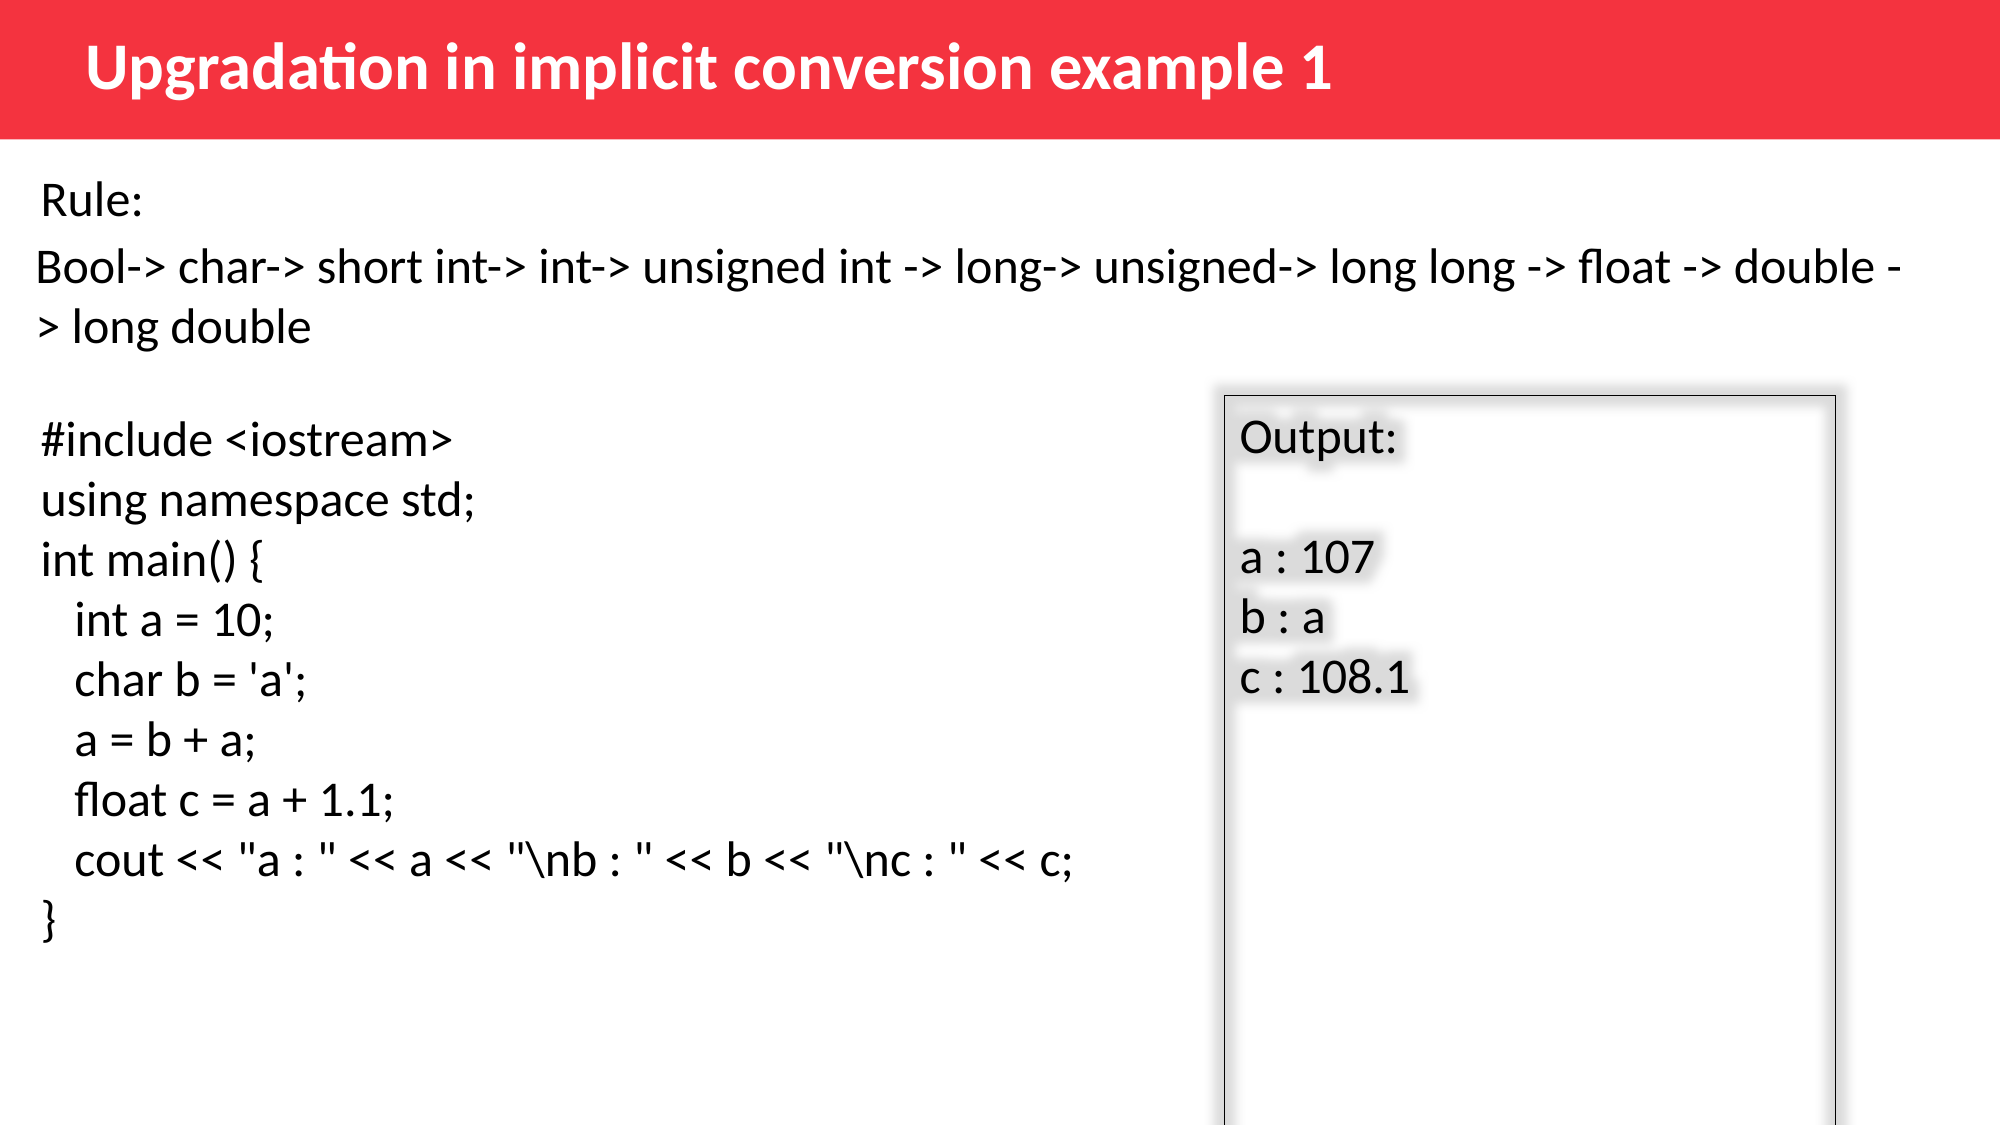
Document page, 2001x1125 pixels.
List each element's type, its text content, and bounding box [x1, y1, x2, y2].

text_box Output: a : 107 b : a c : 108.1 [1224, 395, 1836, 1125]
text_box [0, 0, 2000, 140]
text_box Rule: #include <iostream> using namespace std; int main() { int a = 10; char b = 'a'; a = b + a; float c = a + 1.1; cout << "a : " << a << "\nb : " << b << "\nc : " << c; } . [20, 146, 1979, 1105]
text_box Upgradation in implicit conversion example 1 [85, 20, 1604, 106]
text_box Bool-> char-> short int-> int-> unsigned int -> long-> unsigned-> long long -> float -> double -> long double [20, 226, 1919, 361]
